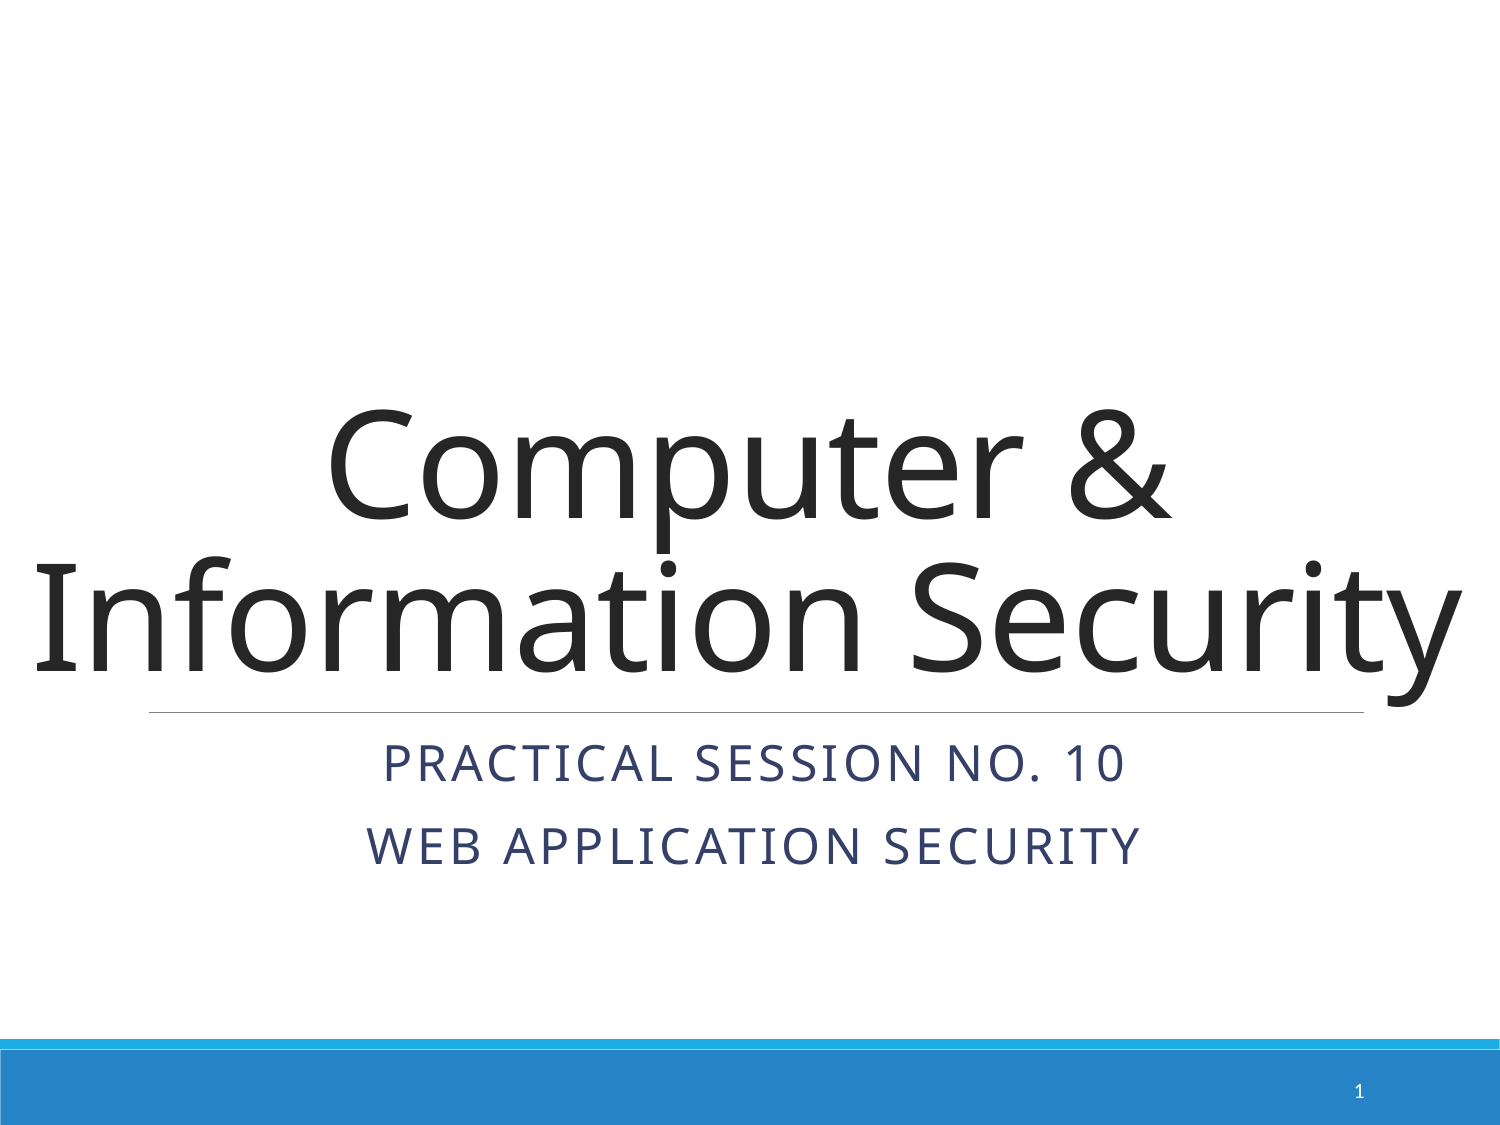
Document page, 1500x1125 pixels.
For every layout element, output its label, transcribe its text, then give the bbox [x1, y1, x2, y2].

subtitle Practical session no. 10 Web Application Security [135, 730, 1373, 919]
slide_number 1 [1218, 1059, 1380, 1120]
title Computer & Information Security [0, 124, 1500, 710]
